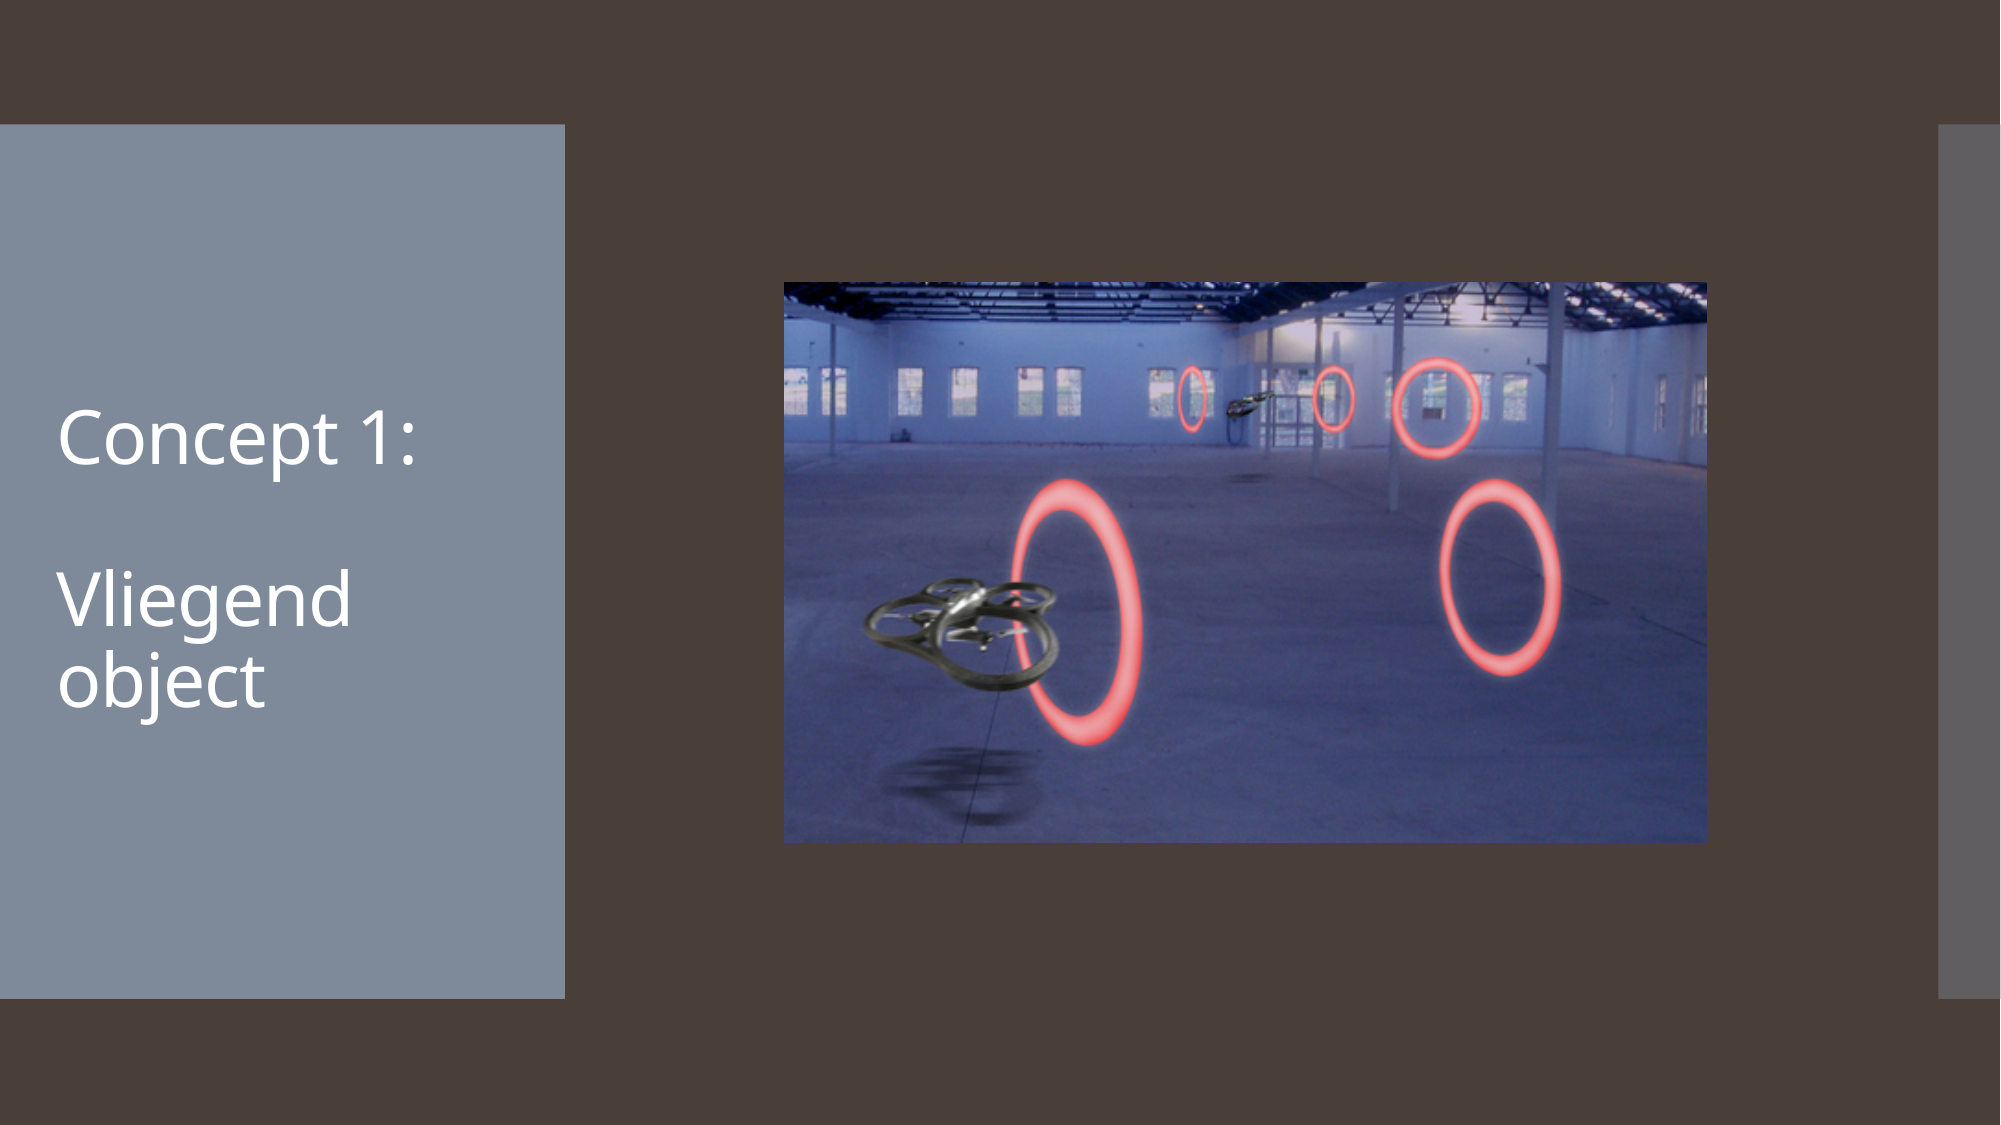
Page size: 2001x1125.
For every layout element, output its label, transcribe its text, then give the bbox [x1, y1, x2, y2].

title Concept 1: Vliegend object [41, 184, 525, 940]
picture [784, 281, 1707, 843]
